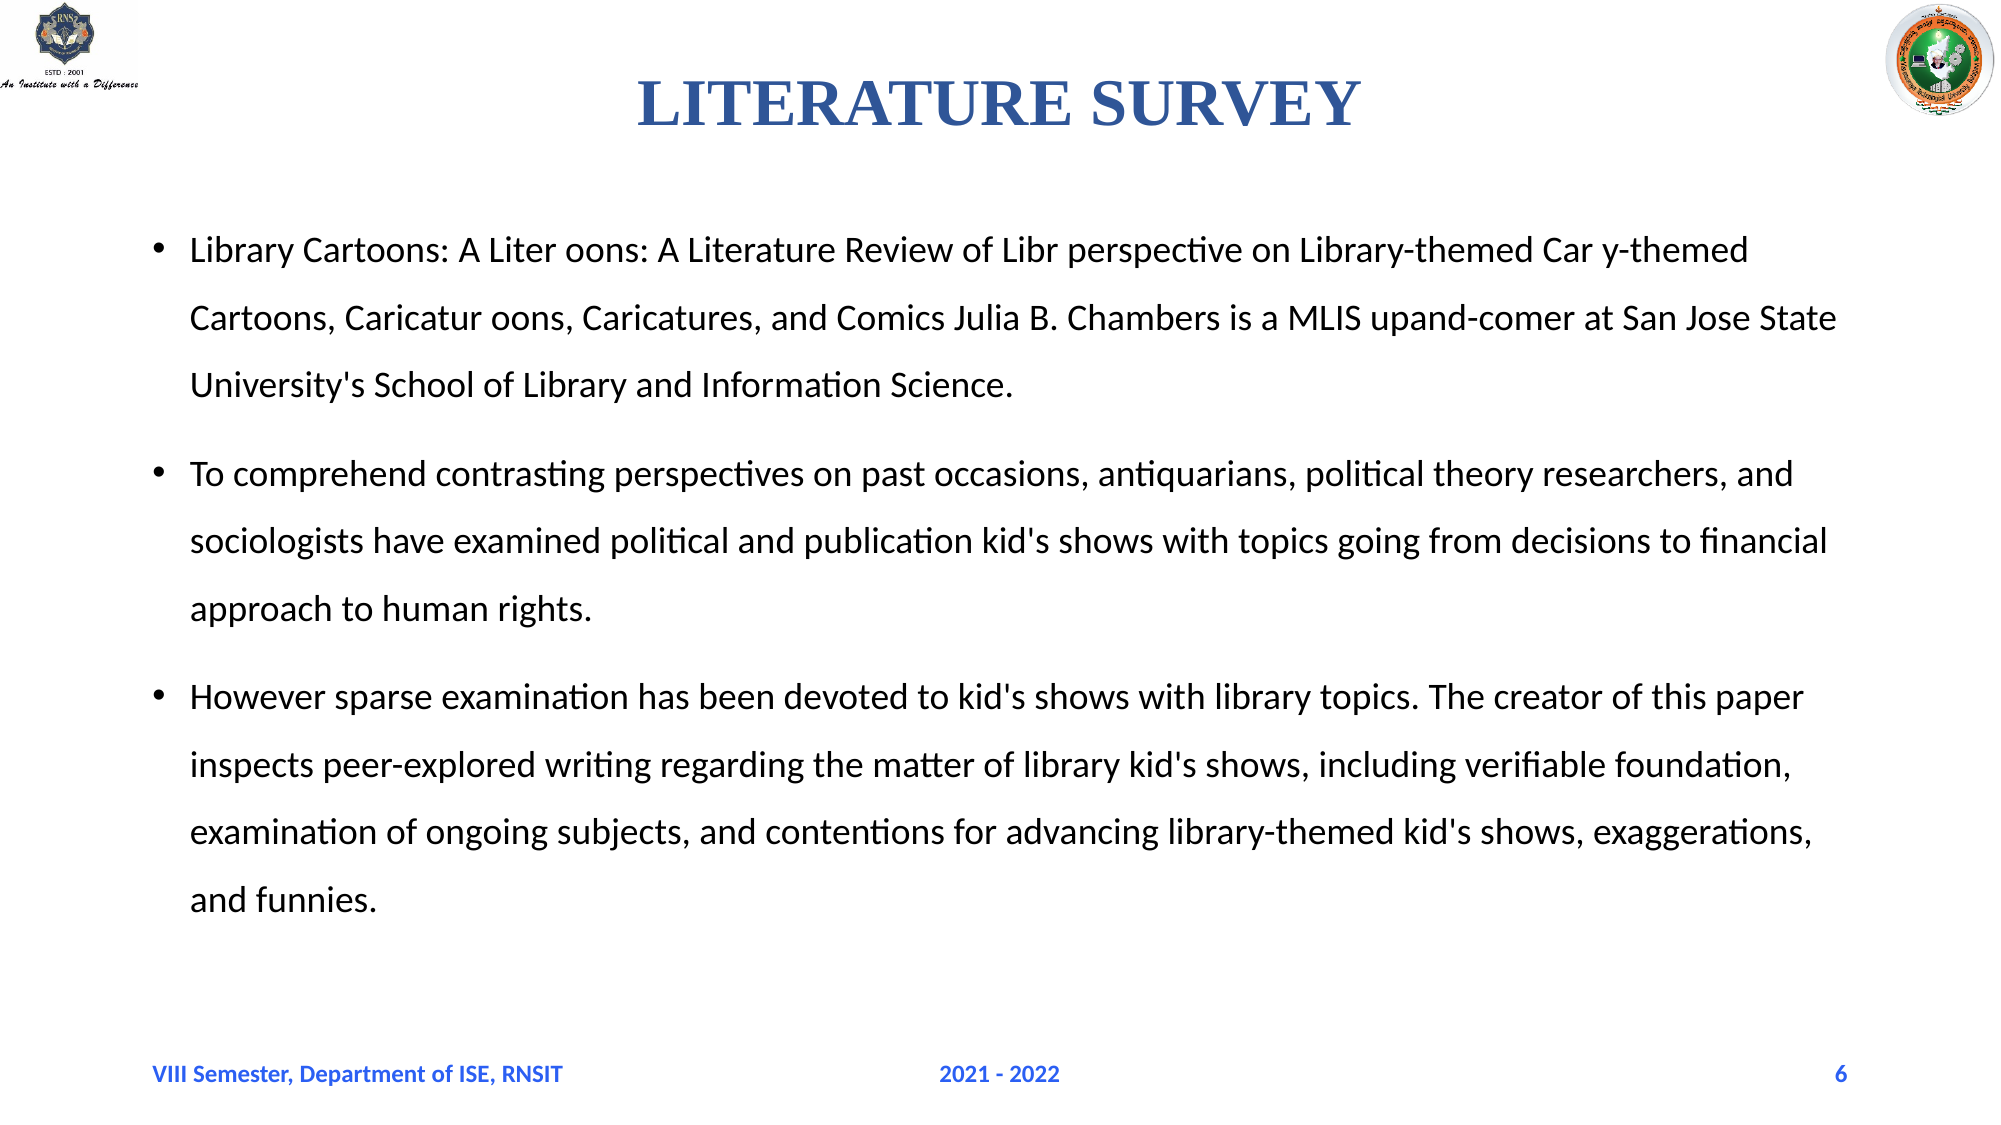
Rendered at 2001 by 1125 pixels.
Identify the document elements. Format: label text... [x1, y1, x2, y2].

list Library Cartoons: A Liter oons: A Literature Review of Libr perspective on Library-themed Car y-themed Cartoons, Caricatur oons, Caricatures, and Comics Julia B. Chambers is a MLIS upand-comer at San Jose State University's School of Library and Information Science. To comprehend contrasting perspectives on past occasions, antiquarians, political theory researchers, and sociologists have examined political and publication kid's shows with topics going from decisions to financial approach to human rights. However sparse examination has been devoted to kid's shows with library topics. The creator of this paper inspects peer-explored writing regarding the matter of library kid's shows, including verifiable foundation, examination of ongoing subjects, and contentions for advancing library-themed kid's shows, exaggerations, and funnies. [137, 195, 1863, 1022]
picture [0, 0, 138, 90]
title LITERATURE SURVEY [137, 59, 1863, 174]
footer 2021 - 2022 [662, 1042, 1338, 1103]
picture [1882, 2, 1997, 117]
slide_number VIII Semester, Department of ISE, RNSIT [137, 1042, 662, 1103]
slide_number 6 [1412, 1042, 1863, 1103]
